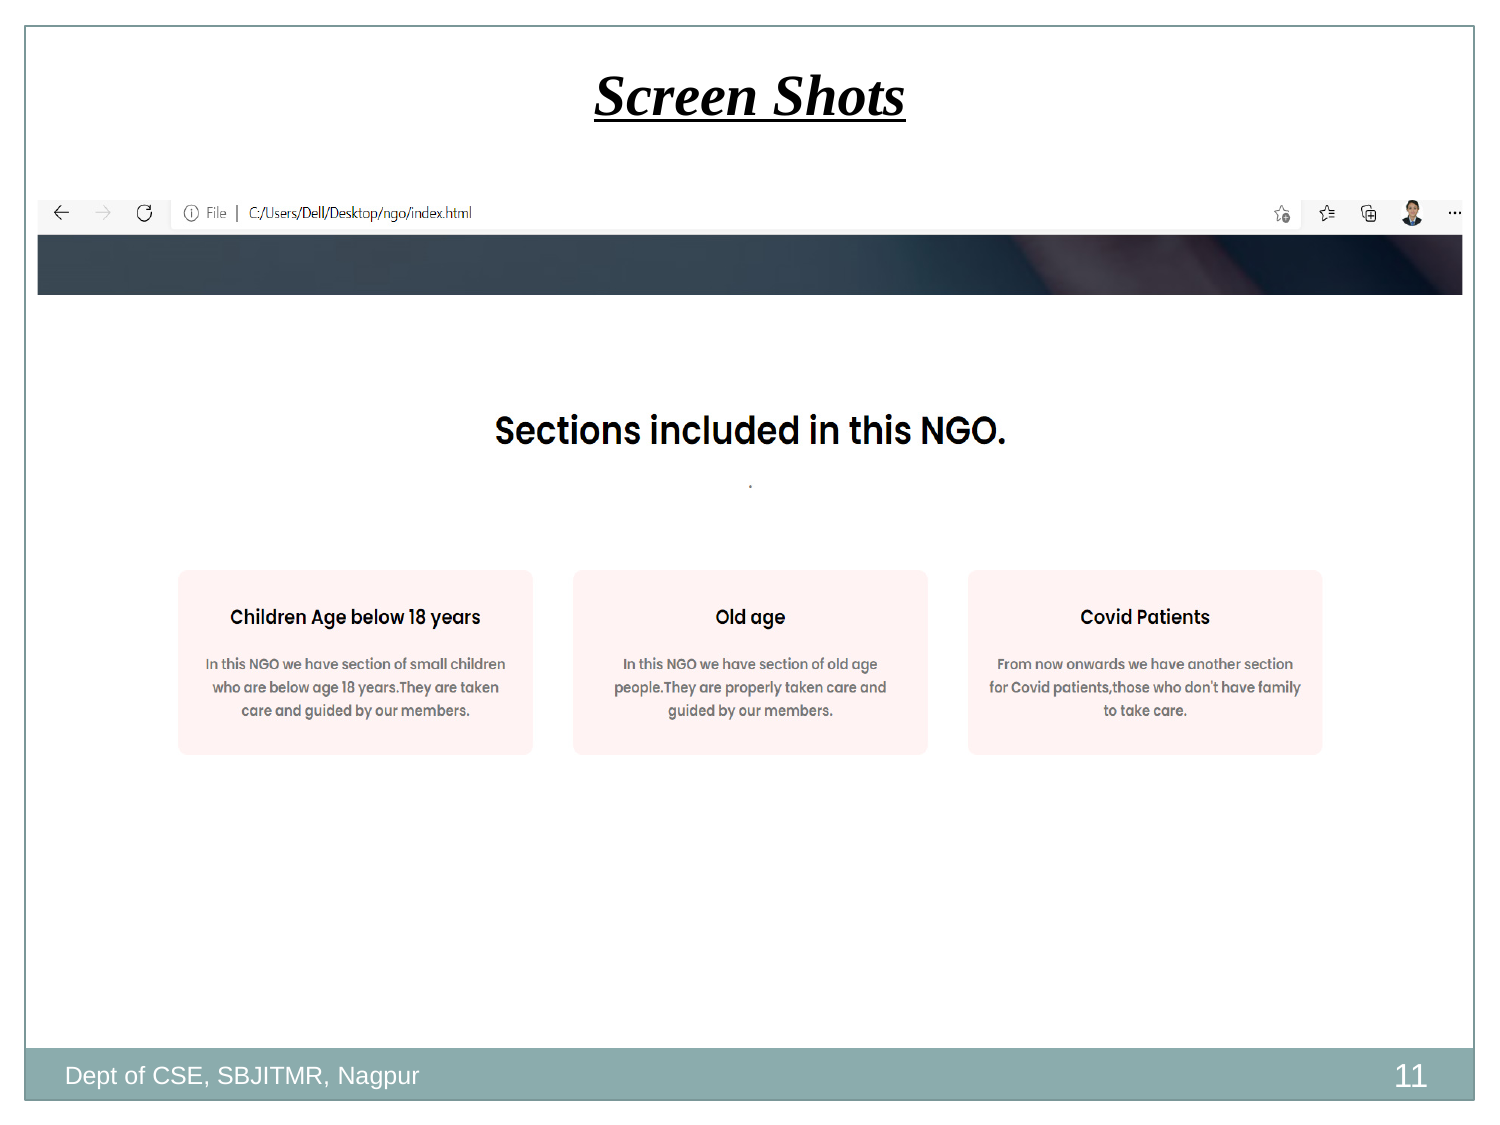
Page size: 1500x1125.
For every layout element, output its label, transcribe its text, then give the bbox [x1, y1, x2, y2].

title Screen Shots [110, 56, 1390, 189]
footer Dept of CSE, SBJITMR, Nagpur [62, 1059, 711, 1089]
slide_number 11 [1387, 1054, 1438, 1097]
picture [37, 199, 1463, 876]
